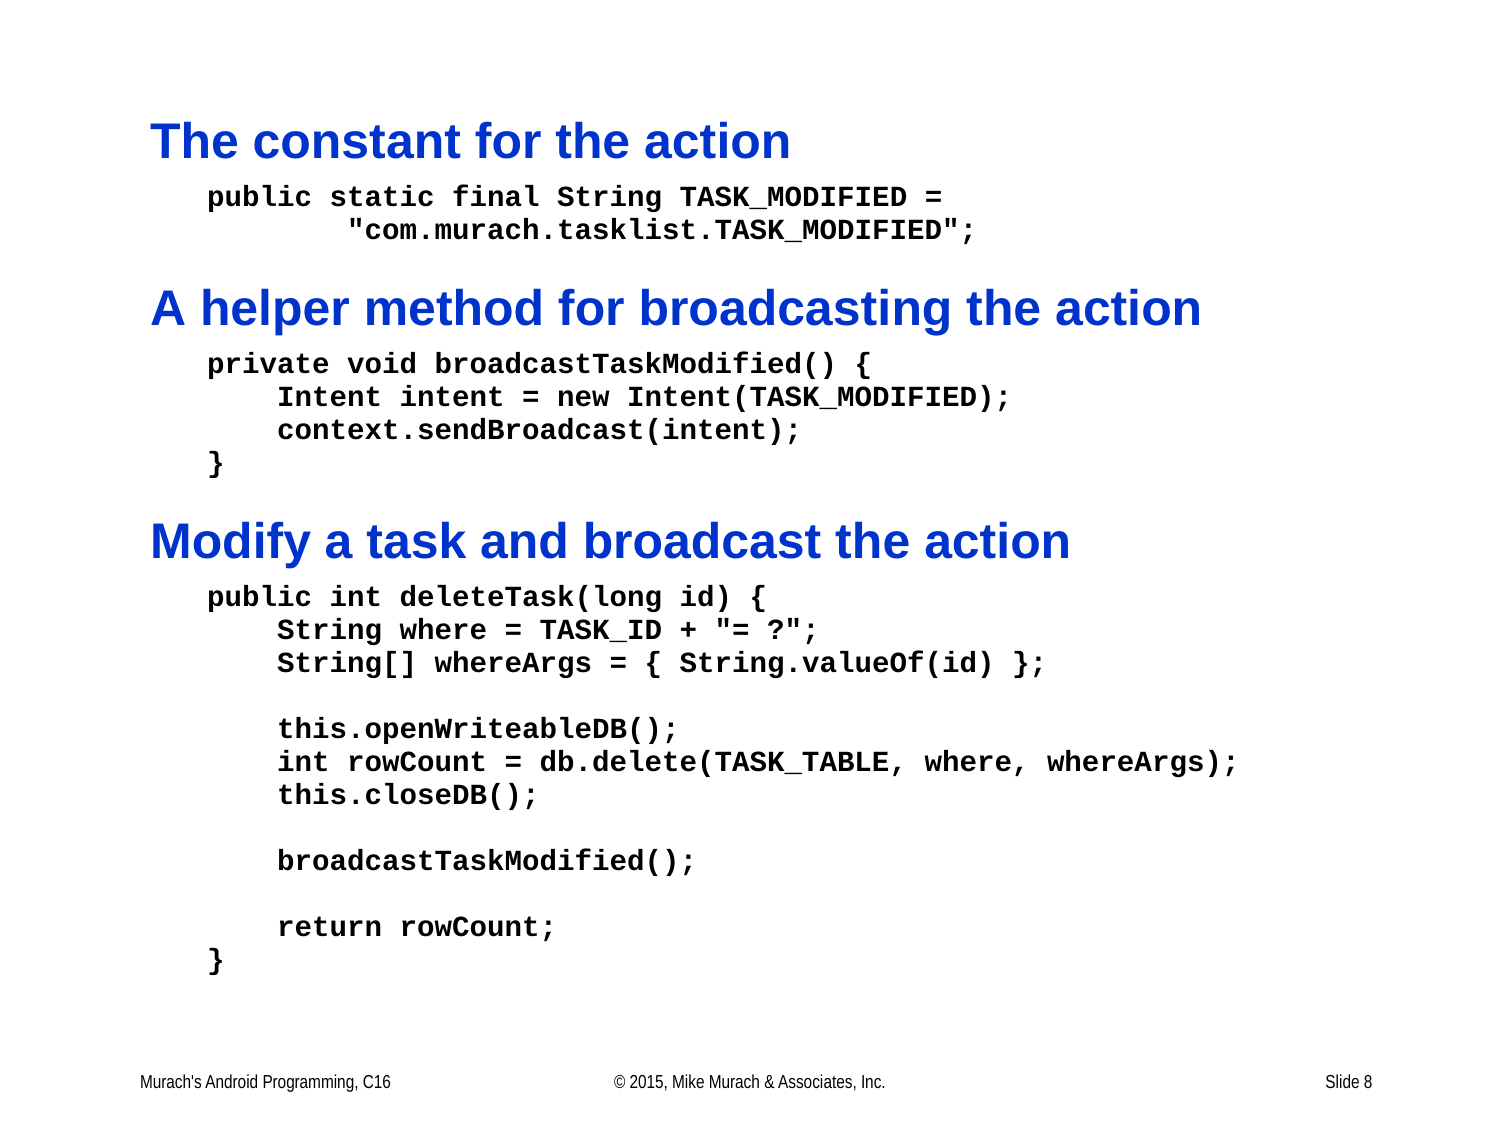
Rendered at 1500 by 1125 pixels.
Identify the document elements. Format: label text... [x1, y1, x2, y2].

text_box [149, 112, 1277, 988]
footer © 2015, Mike Murach & Associates, Inc. [474, 1025, 1025, 1100]
slide_number Murach's Android Programming, C16 [125, 1025, 450, 1100]
slide_number Slide 8 [1074, 1025, 1388, 1100]
